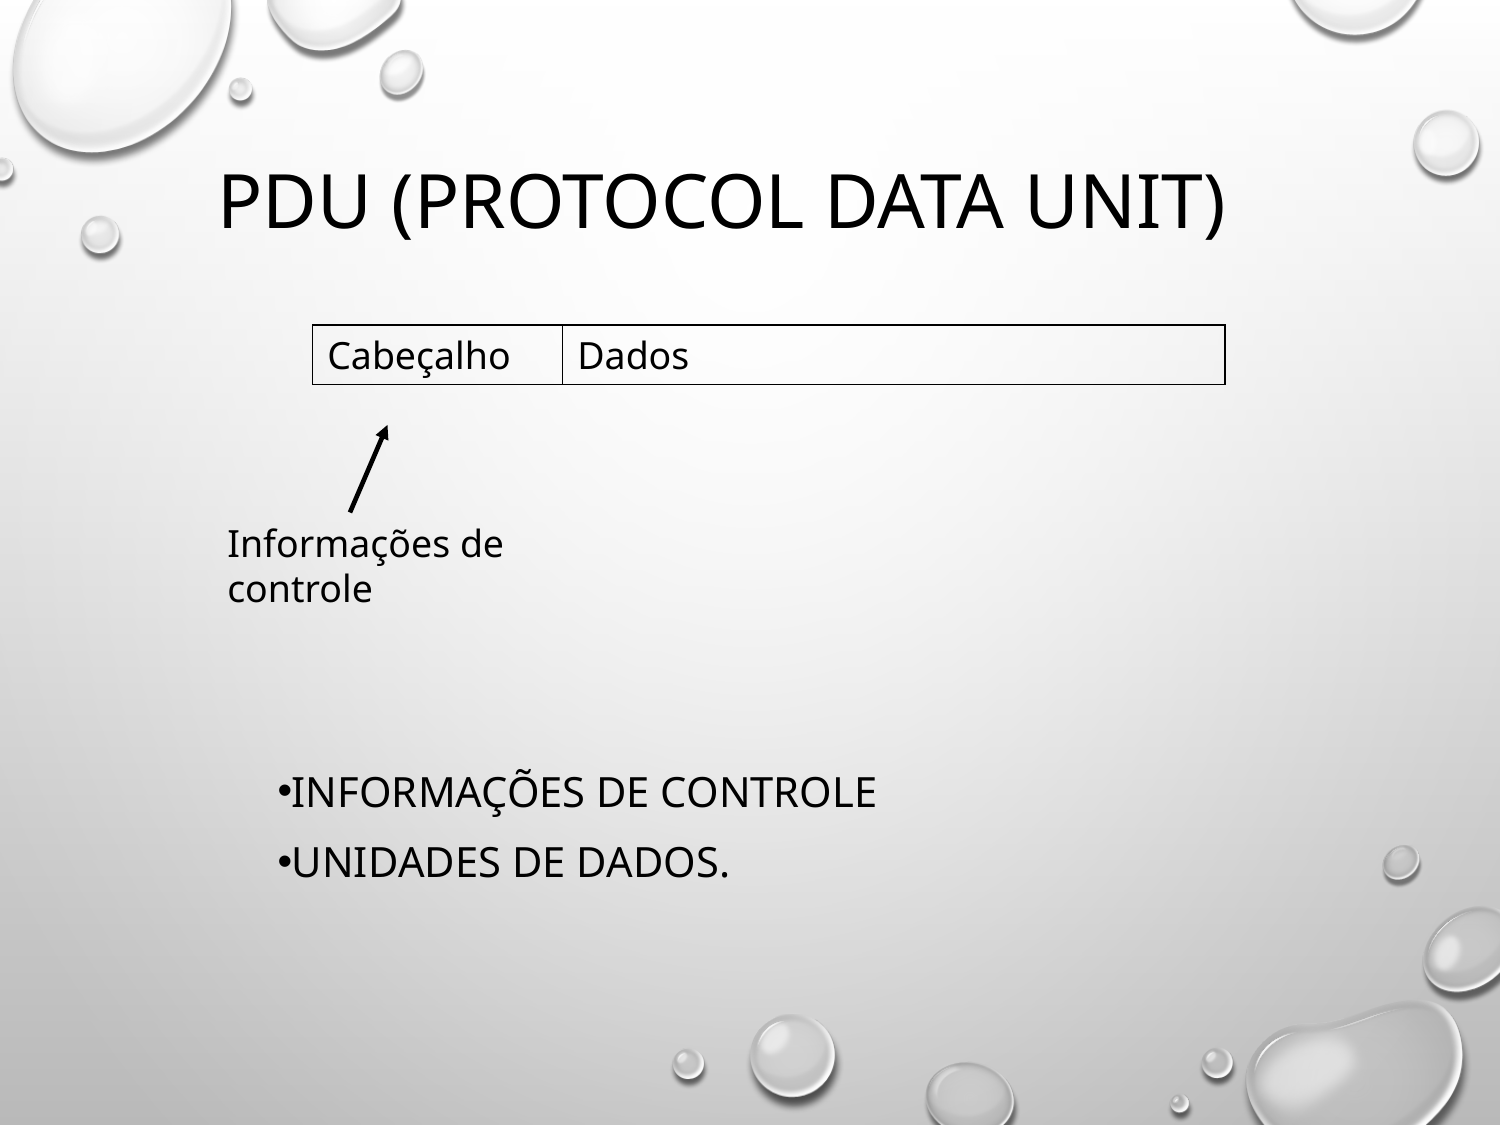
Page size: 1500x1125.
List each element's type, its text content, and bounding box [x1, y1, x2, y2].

list Informações de controle Unidades de dados. [174, 687, 1430, 925]
text_box Informações de controle [212, 512, 613, 618]
title PDU (Protocol Data Unit) [46, 117, 1397, 293]
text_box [312, 324, 1226, 513]
picture [0, 0, 1500, 1125]
